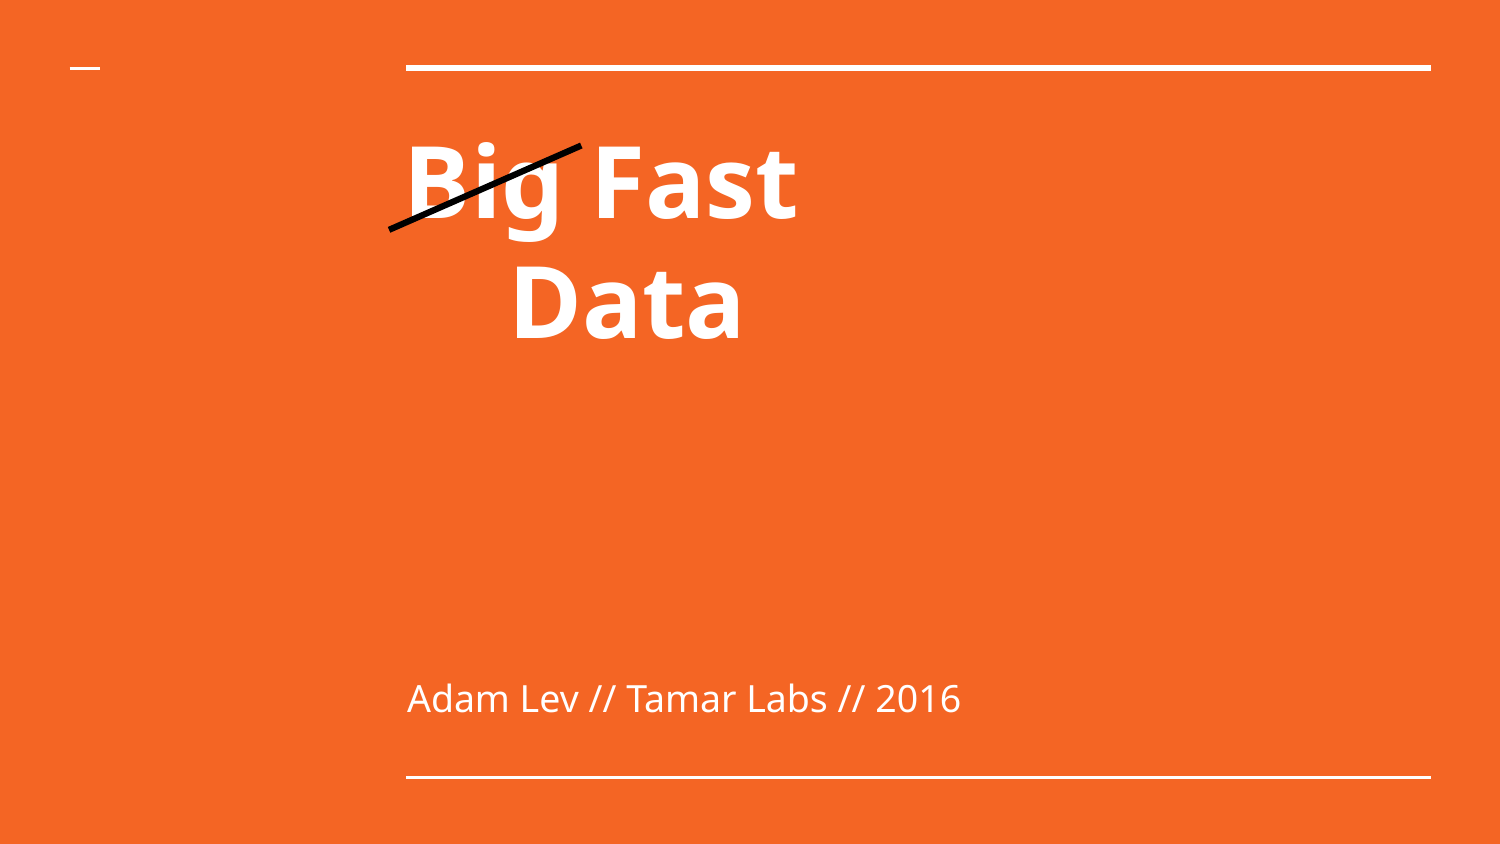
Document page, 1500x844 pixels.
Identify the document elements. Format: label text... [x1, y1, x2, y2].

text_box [388, 145, 582, 231]
subtitle Adam Lev // Tamar Labs // 2016 [392, 531, 1431, 735]
title Big Fast Data [389, 103, 1428, 357]
